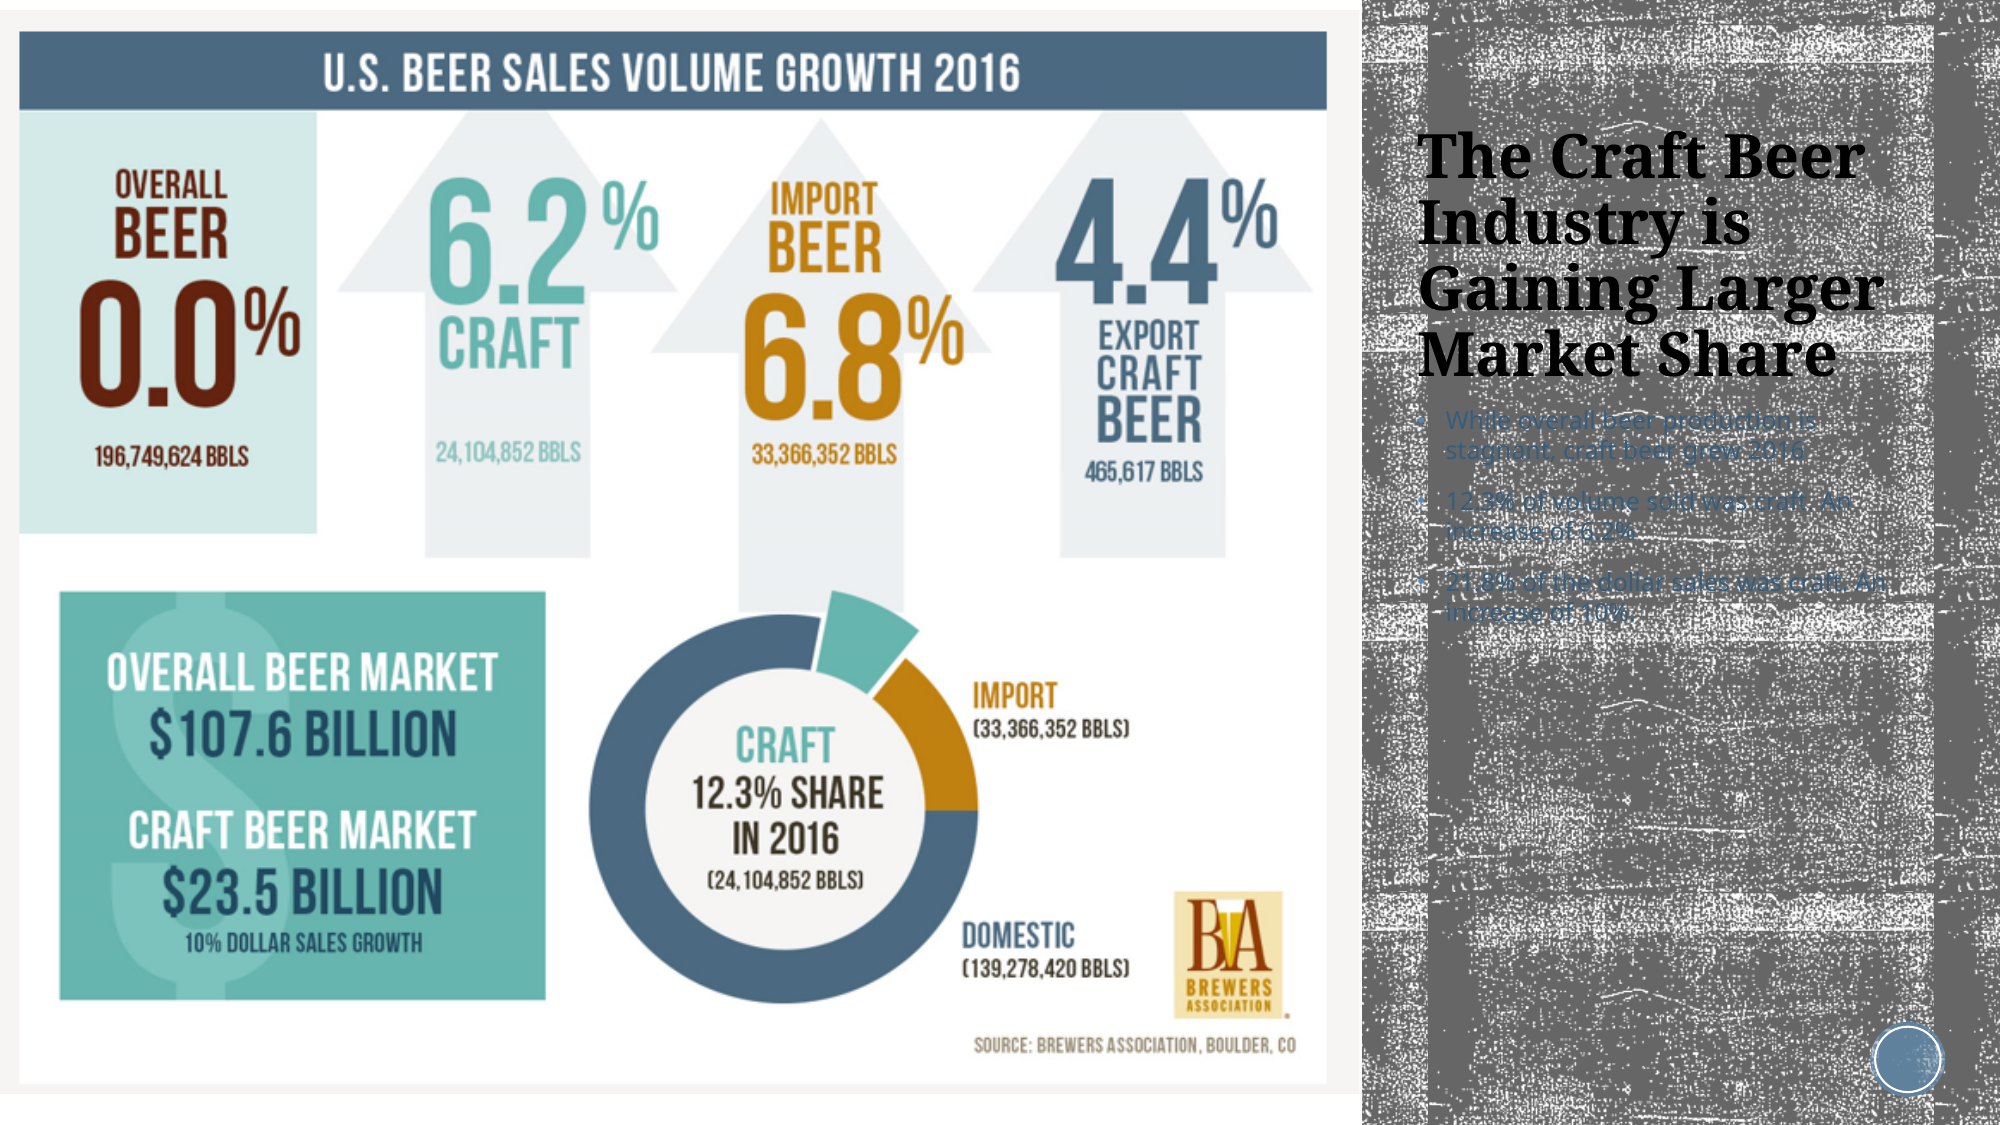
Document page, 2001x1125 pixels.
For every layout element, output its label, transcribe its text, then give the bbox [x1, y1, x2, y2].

list While overall beer production is stagnant, craft beer grew 2016 12.3% of volume sold was craft. An increase of 6.2% 21.8% of the dollar sales was craft. An increase of 10%. [1402, 397, 1928, 938]
title The Craft Beer Industry is Gaining Larger Market Share [1402, 112, 1928, 397]
picture [0, 10, 1360, 1094]
